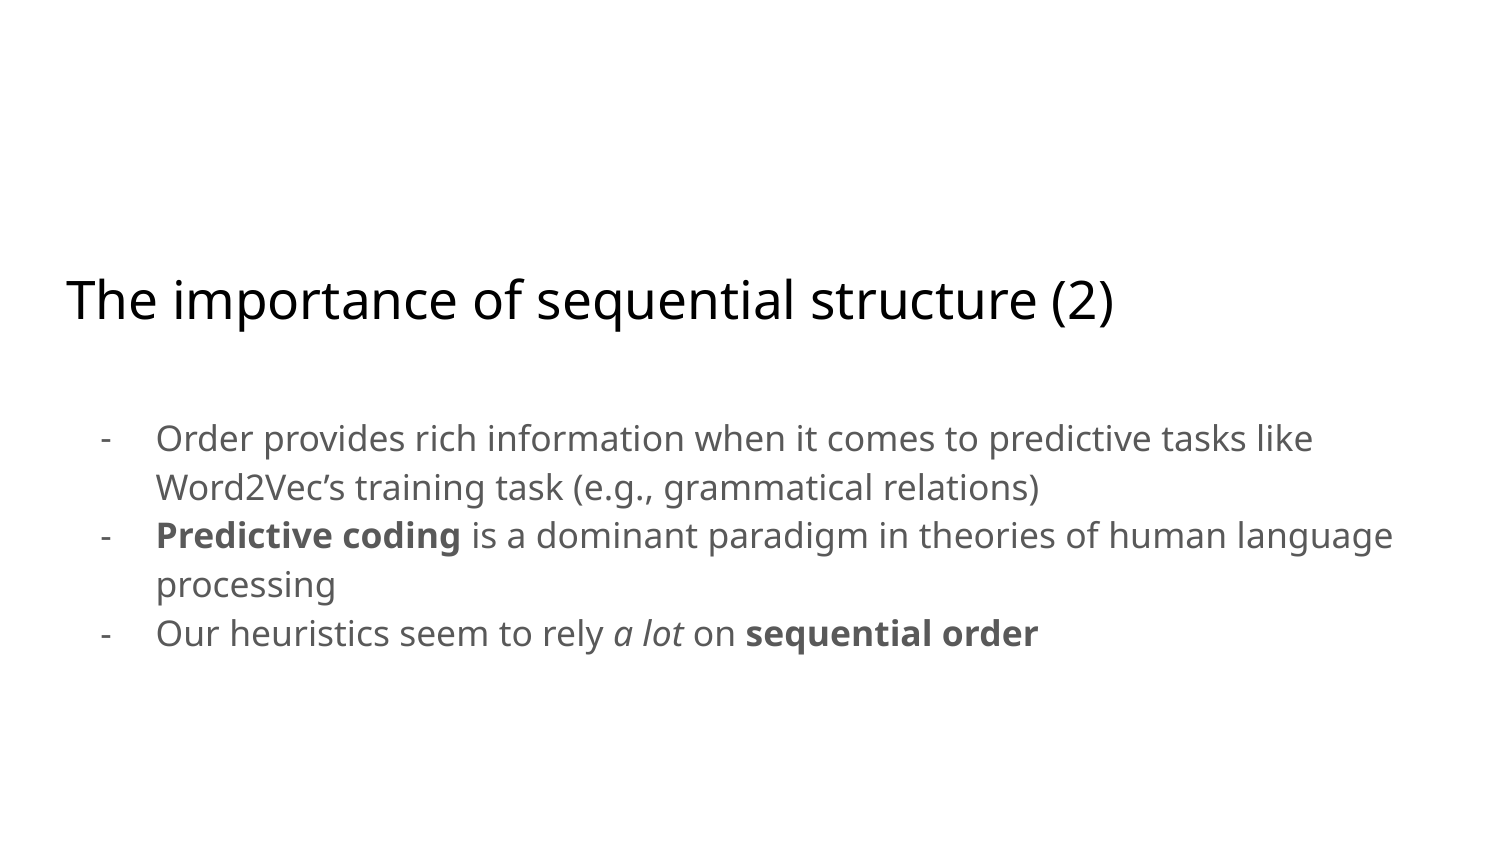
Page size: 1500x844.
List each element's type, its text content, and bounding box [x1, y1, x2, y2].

list Order provides rich information when it comes to predictive tasks like Word2Vec’s training task (e.g., grammatical relations) Predictive coding is a dominant paradigm in theories of human language processing Our heuristics seem to rely a lot on sequential order [65, 394, 1449, 717]
title The importance of sequential structure (2) [51, 251, 1449, 346]
